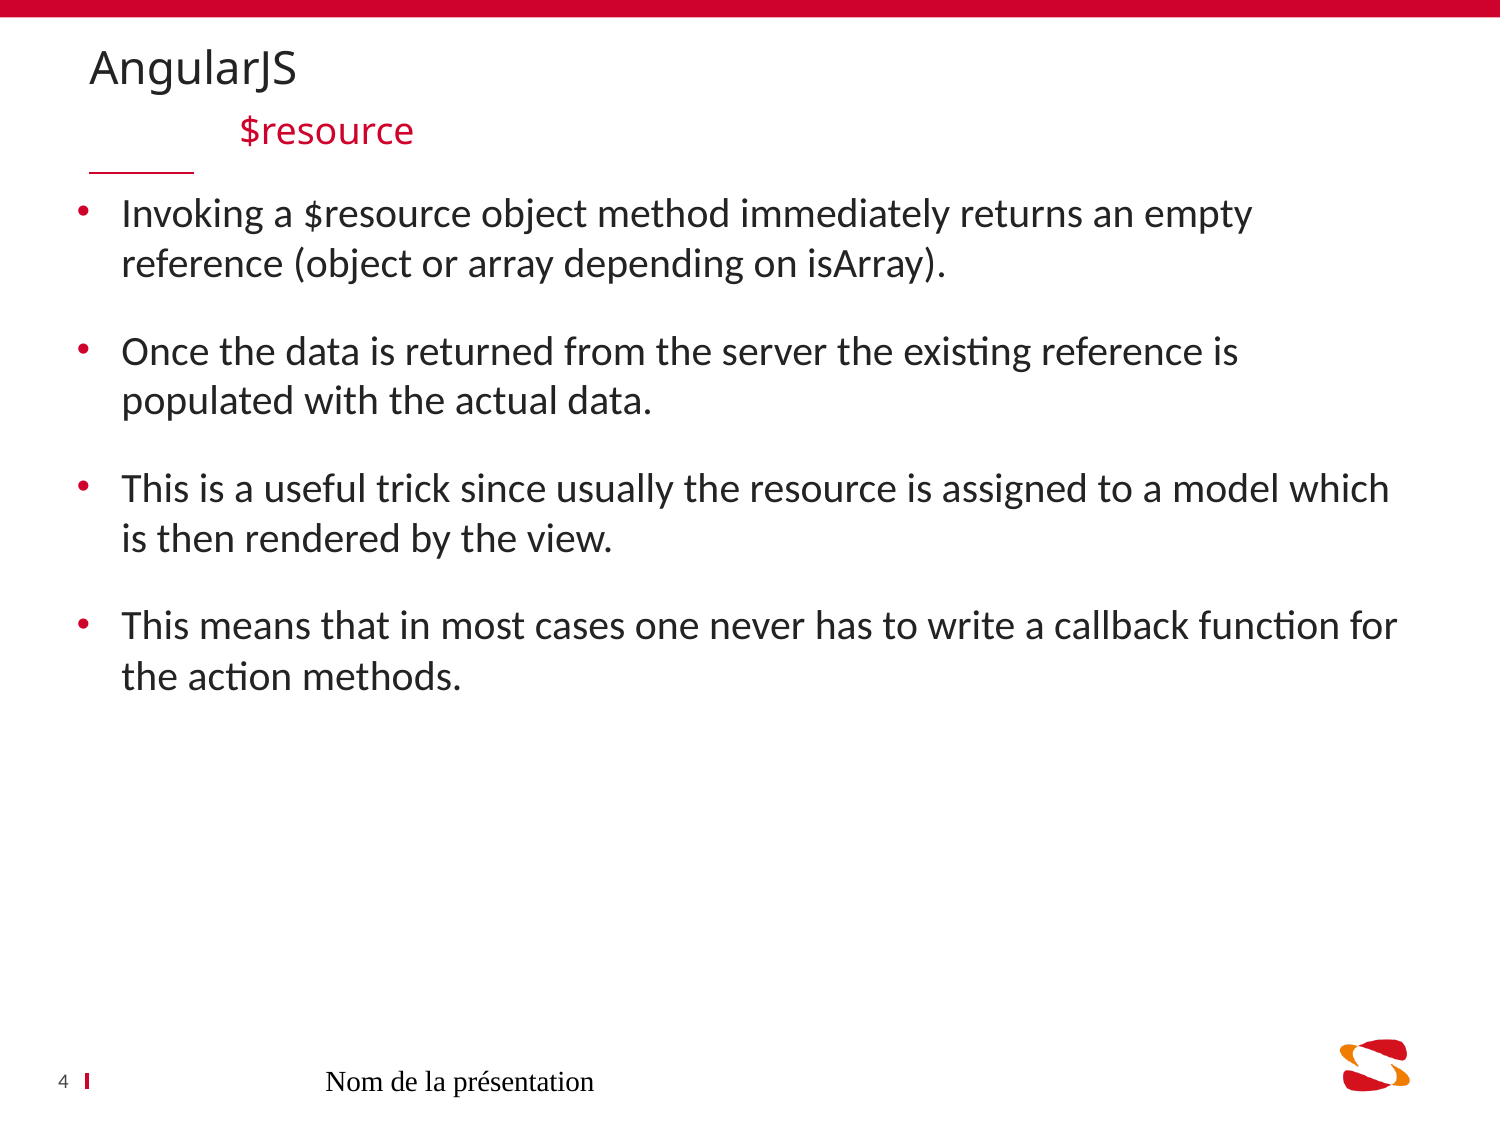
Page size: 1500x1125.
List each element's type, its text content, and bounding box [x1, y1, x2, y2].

picture [1328, 1031, 1421, 1099]
list Invoking a $resource object method immediately returns an empty reference (object or array depending on isArray). Once the data is returned from the server the existing reference is populated with the actual data. This is a useful trick since usually the resource is assigned to a model which is then rendered by the view. This means that in most cases one never has to write a callback function for the action methods. [76, 185, 1404, 954]
list $resource [89, 107, 1409, 152]
footer Nom de la présentation [87, 1066, 833, 1094]
slide_number 4 [20, 1066, 69, 1094]
title AngularJS [89, 42, 1409, 98]
